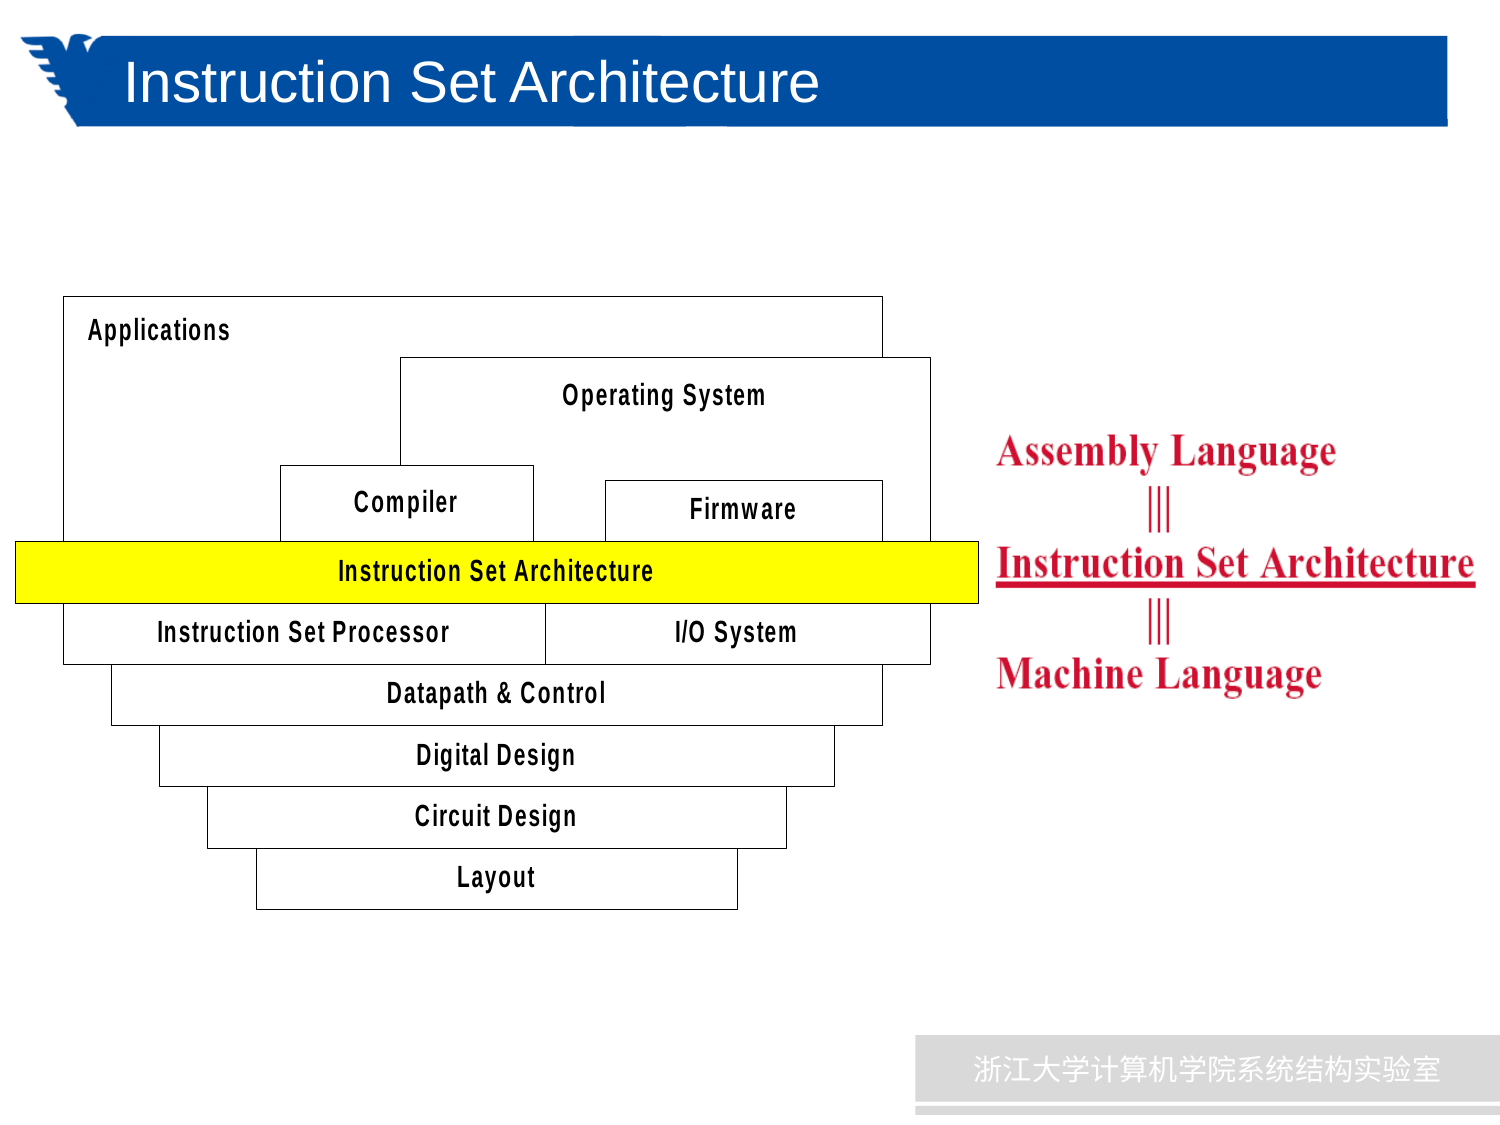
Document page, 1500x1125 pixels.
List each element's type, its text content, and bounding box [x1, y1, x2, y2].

picture [5, 19, 148, 127]
title Instruction Set Architecture [108, 38, 1406, 121]
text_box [0, 274, 988, 926]
picture [987, 387, 1500, 735]
